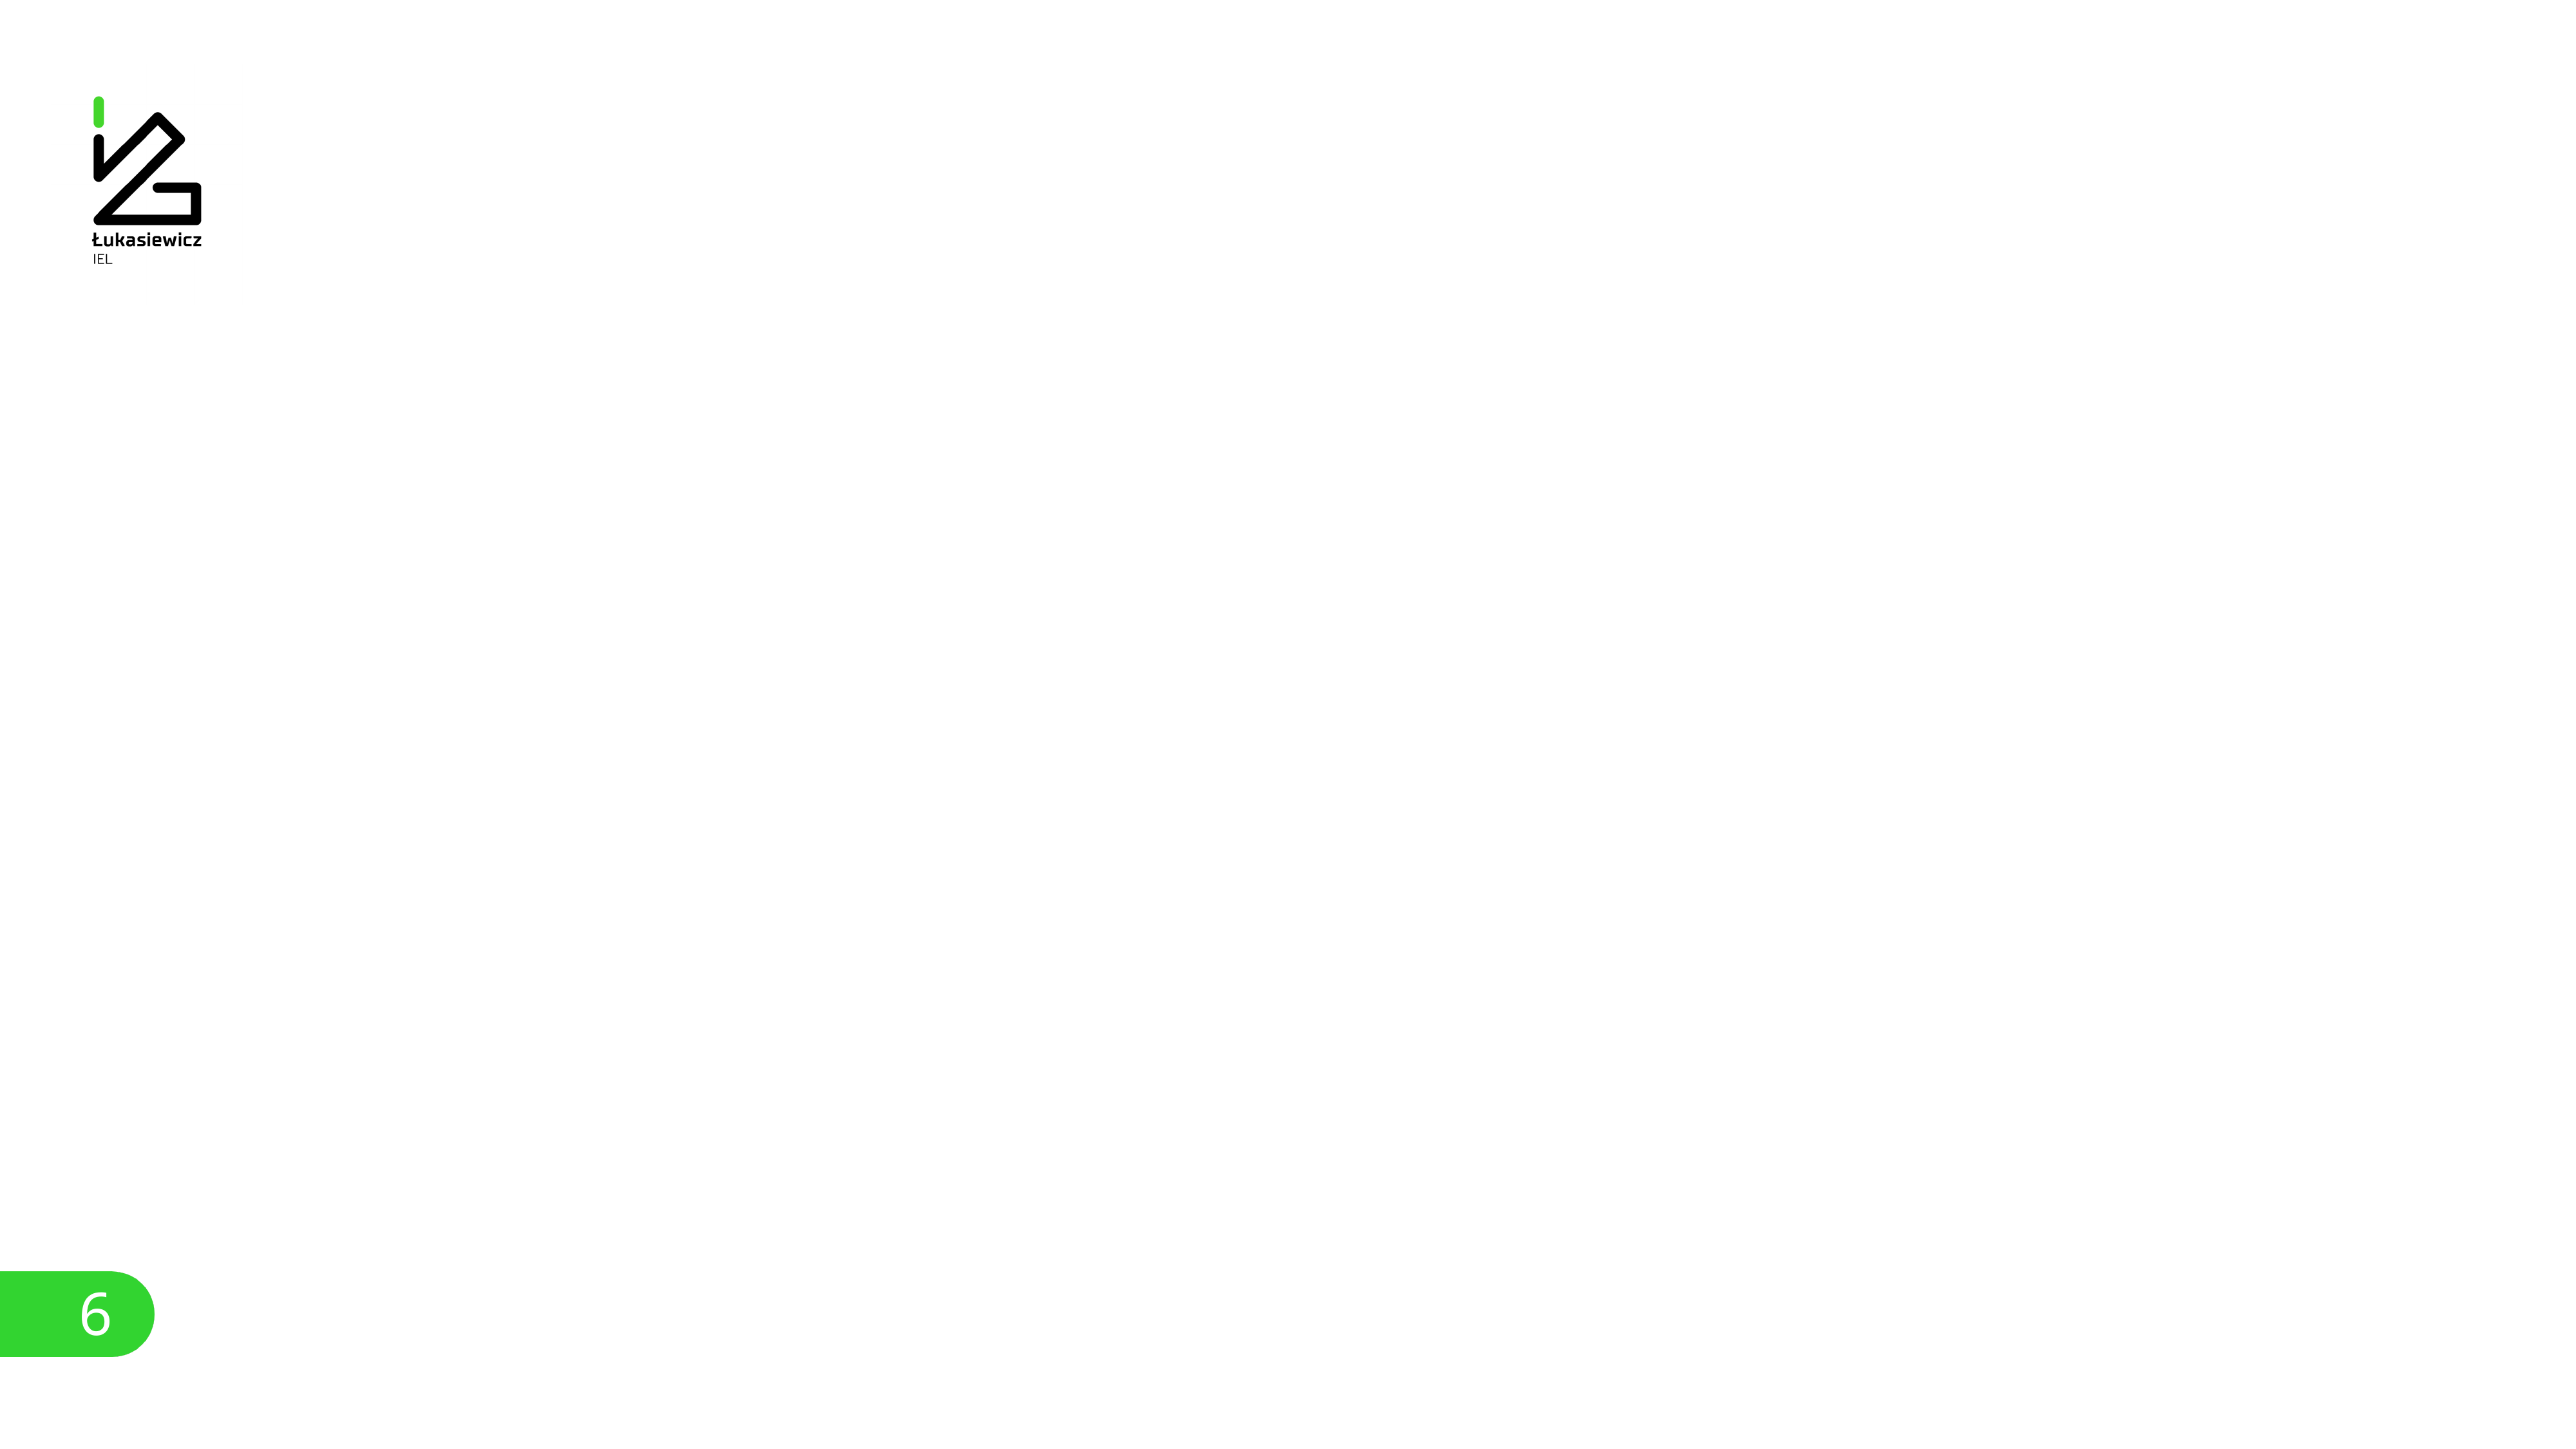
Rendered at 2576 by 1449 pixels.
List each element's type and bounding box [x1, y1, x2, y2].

picture [0, 1271, 155, 1357]
picture [51, 64, 243, 305]
